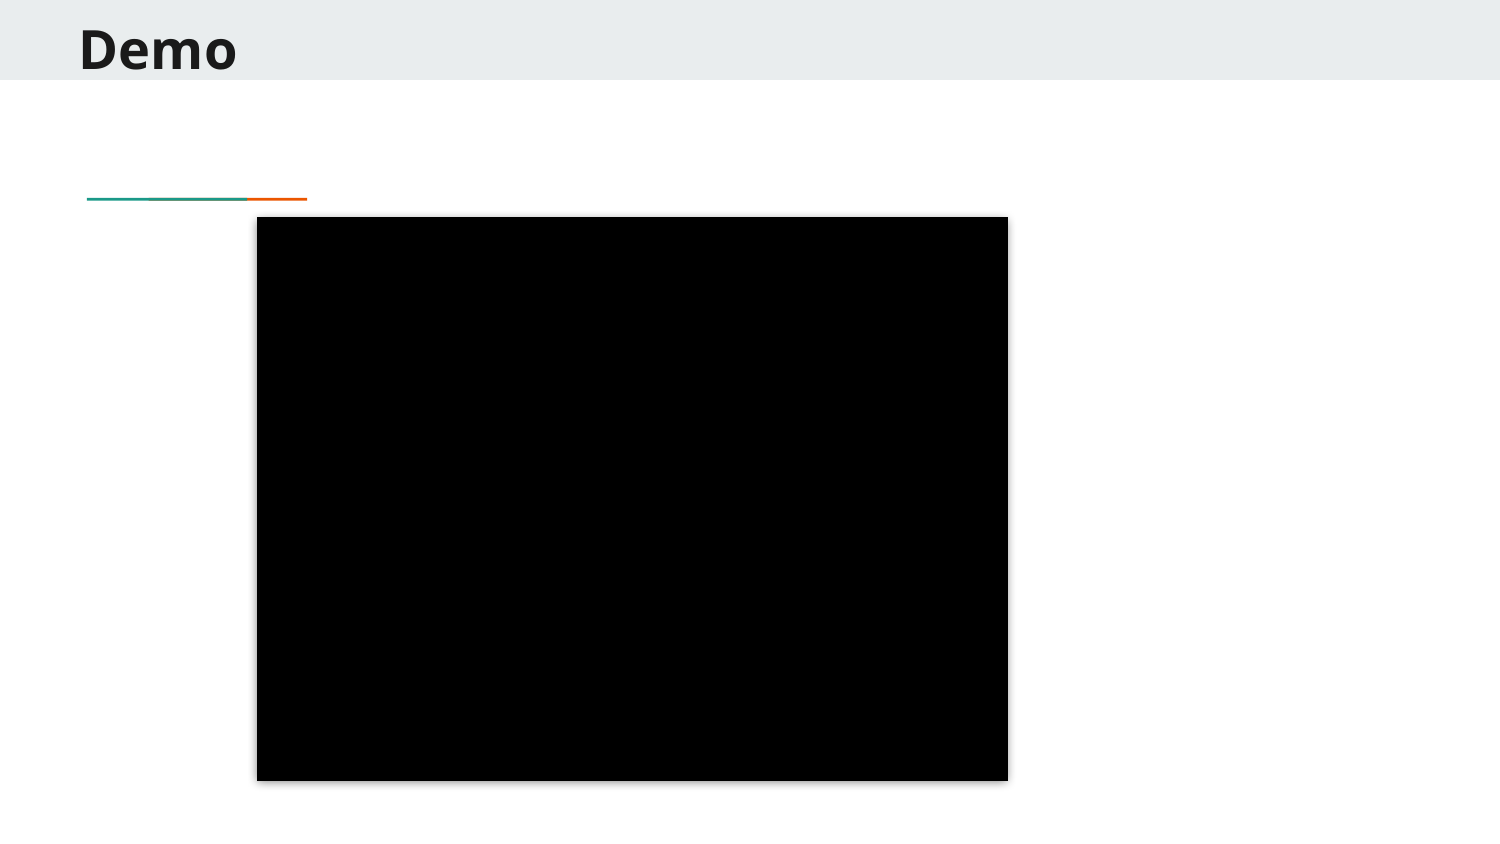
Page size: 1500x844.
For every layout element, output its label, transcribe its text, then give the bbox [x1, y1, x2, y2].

picture [257, 217, 1009, 781]
title Demo [63, 0, 1326, 88]
